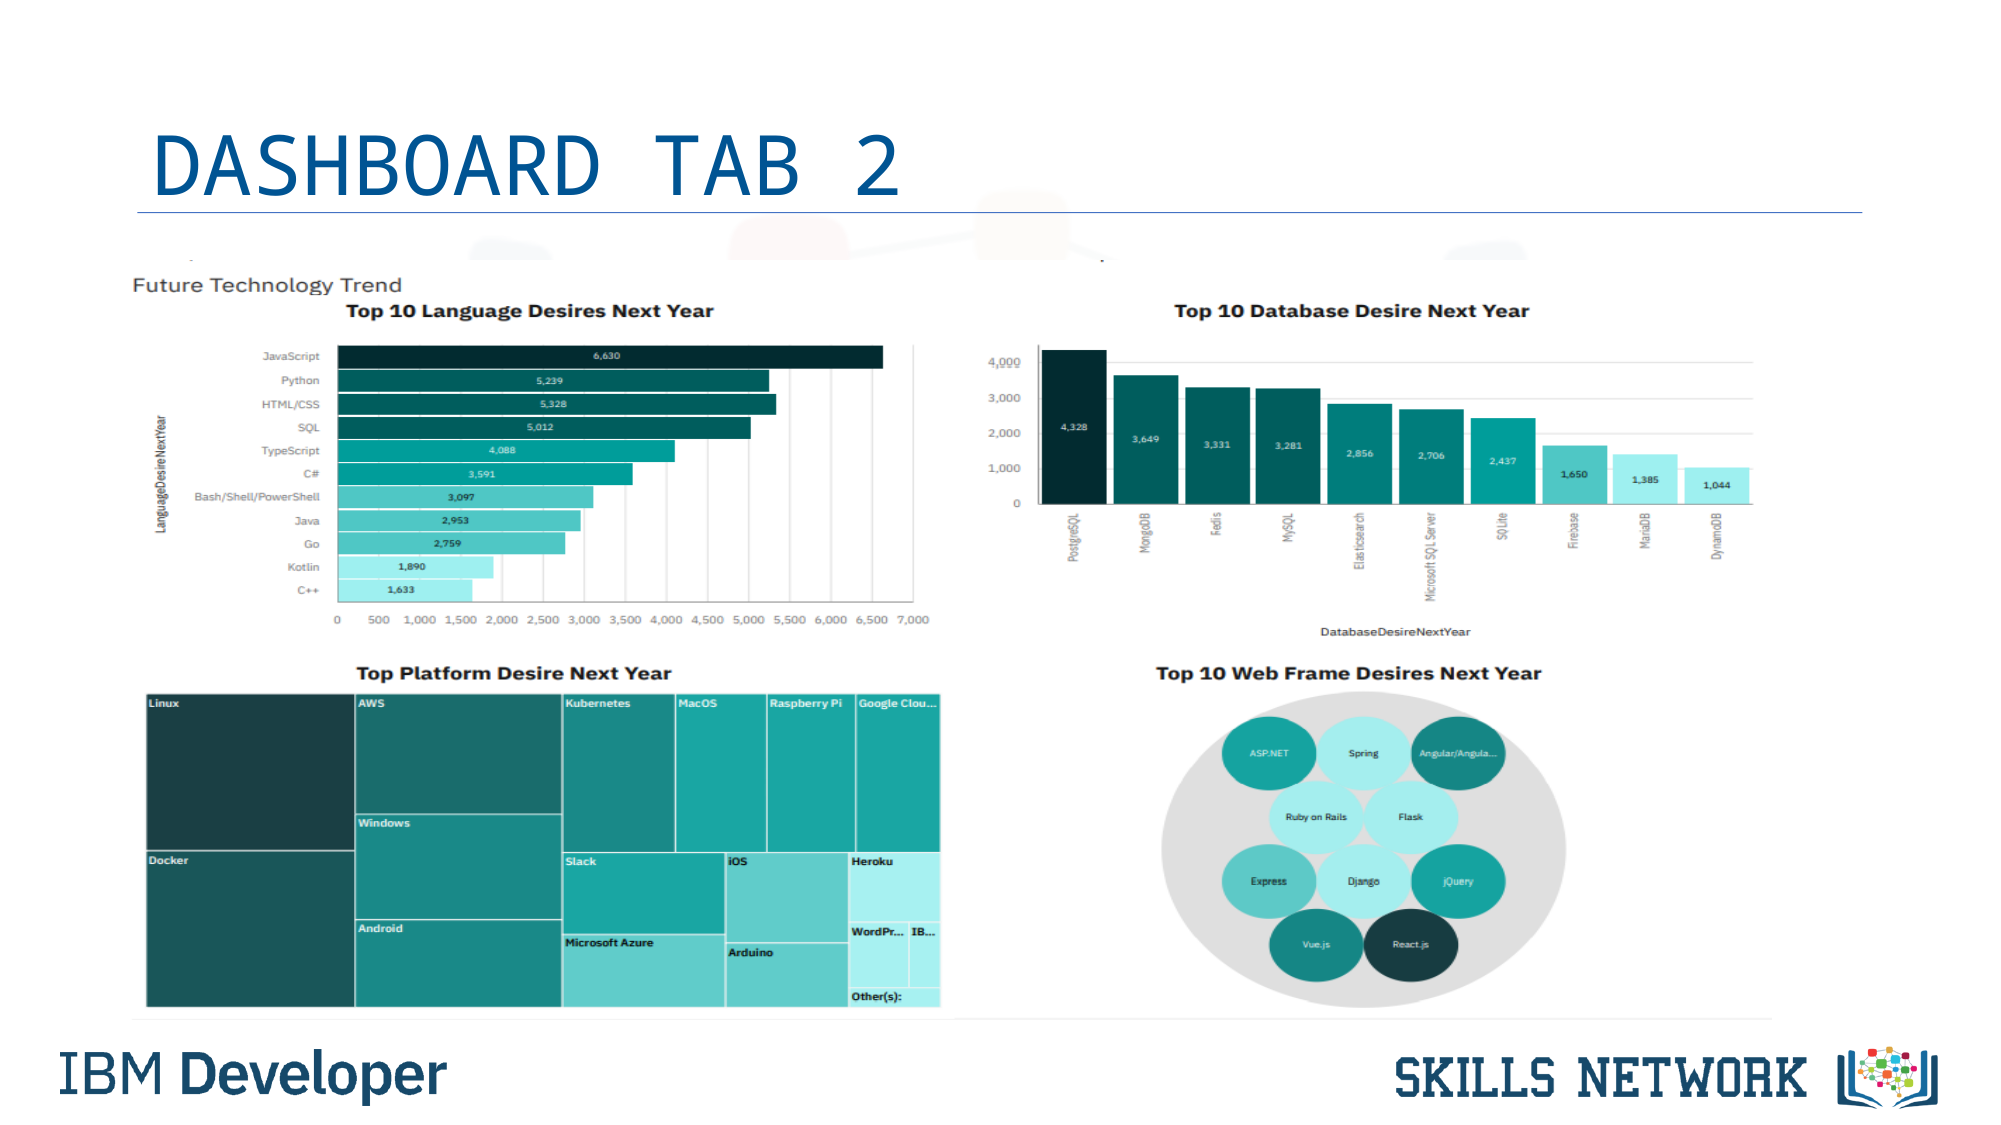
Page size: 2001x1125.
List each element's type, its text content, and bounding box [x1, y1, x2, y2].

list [121, 260, 1772, 1020]
picture [1390, 1045, 1945, 1111]
picture [55, 1045, 459, 1108]
title DASHBOARD TAB 2 [137, 59, 1863, 278]
